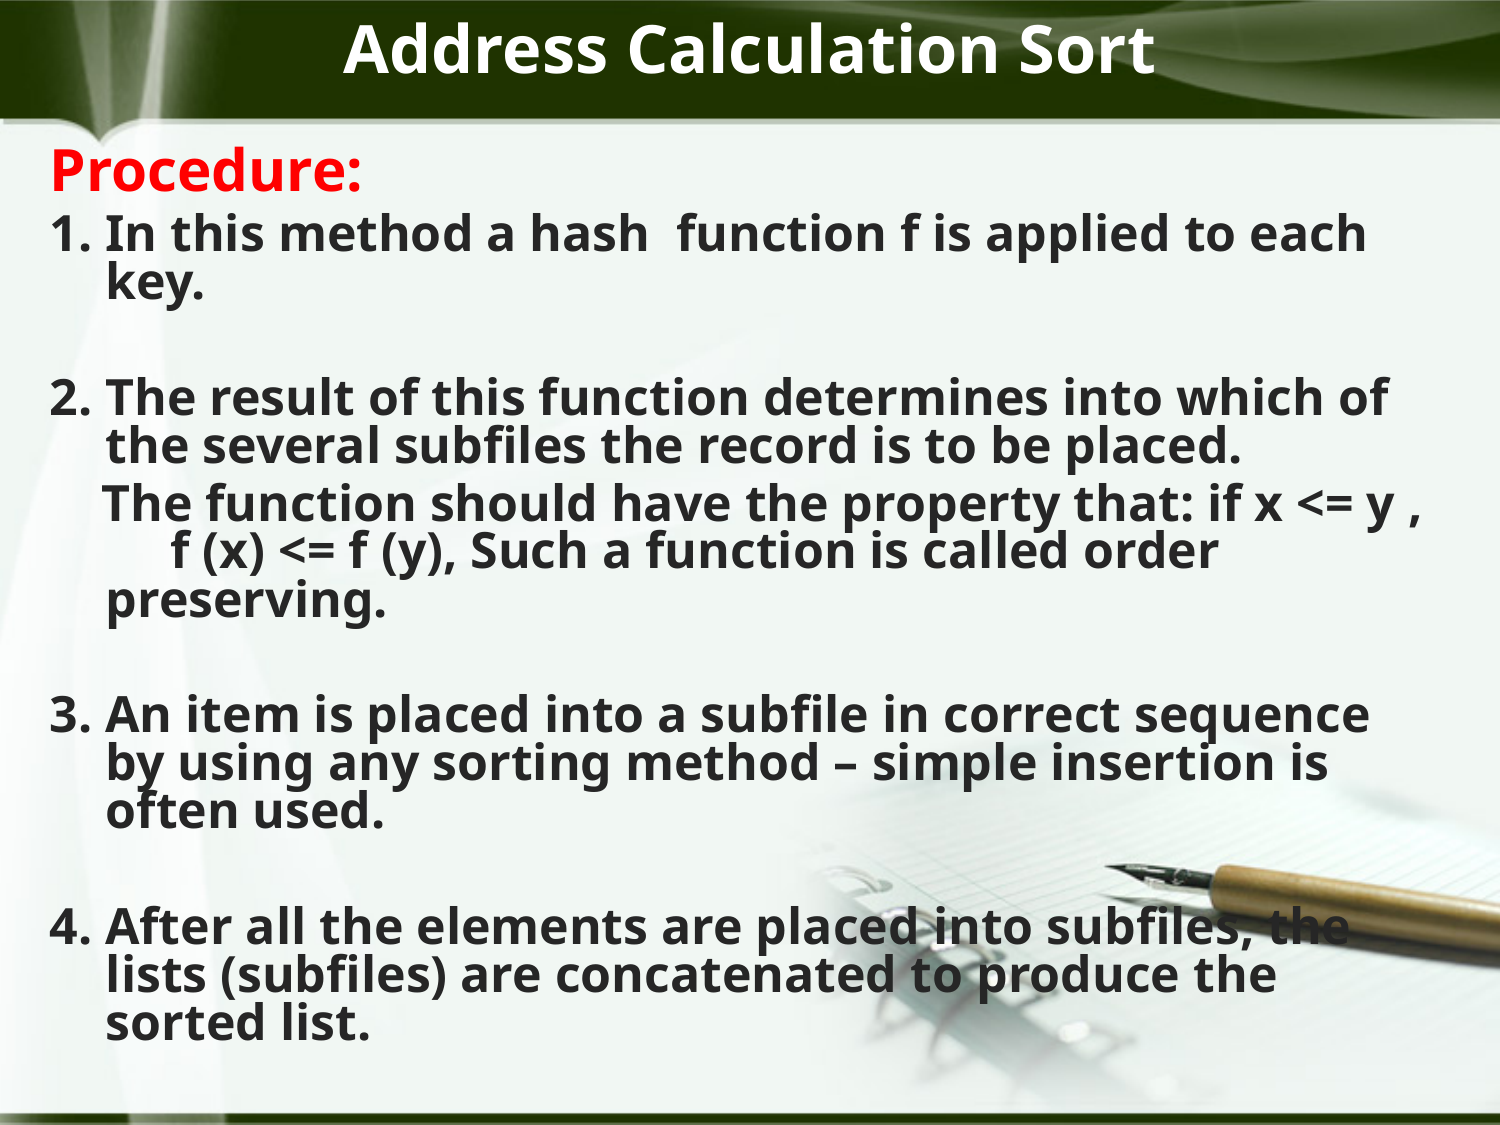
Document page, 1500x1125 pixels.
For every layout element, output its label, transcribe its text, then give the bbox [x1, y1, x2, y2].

text_box Address Calculation Sort [0, 0, 1500, 95]
list Procedure: 1. In this method a hash function f is applied to each key. 2. The result of this function determines into which of the several subfiles the record is to be placed. The function should have the property that: if x <= y , f (x) <= f (y), Such a function is called order preserving. 3. An item is placed into a subfile in correct sequence by using any sorting method – simple insertion is often used. 4. After all the elements are placed into subfiles, the lists (subfiles) are concatenated to produce the sorted list. [34, 139, 1450, 1094]
picture [0, 95, 1500, 1125]
